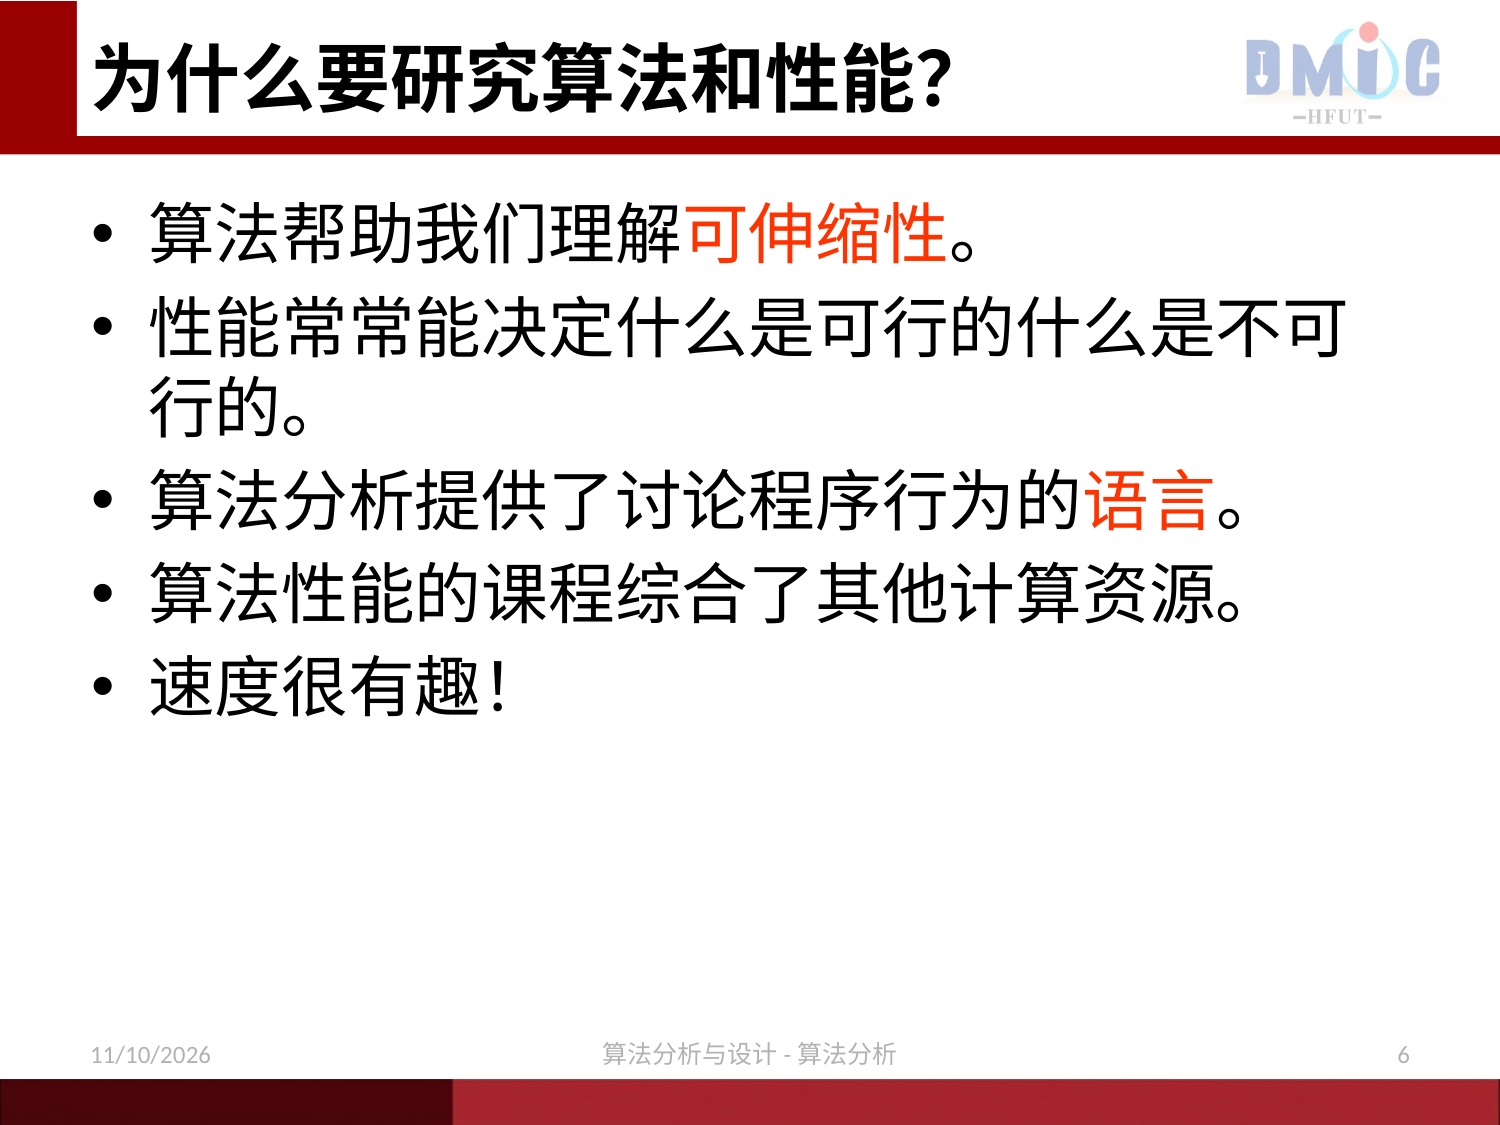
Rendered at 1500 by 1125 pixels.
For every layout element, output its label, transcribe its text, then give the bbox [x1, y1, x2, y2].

picture [0, 1079, 1500, 1125]
list 算法帮助我们理解可伸缩性。 性能常常能决定什么是可行的什么是不可 行的。 算法分析提供了讨论程序行为的语言。 算法性能的课程综合了其他计算资源。 速度很有趣！ [76, 184, 1428, 988]
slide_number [75, 1023, 425, 1084]
footer 算法分析与设计-算法分析 [466, 1023, 1034, 1084]
slide_number 6 [1074, 1023, 1425, 1084]
title 为什么要研究算法和性能？ [74, 20, 1426, 130]
